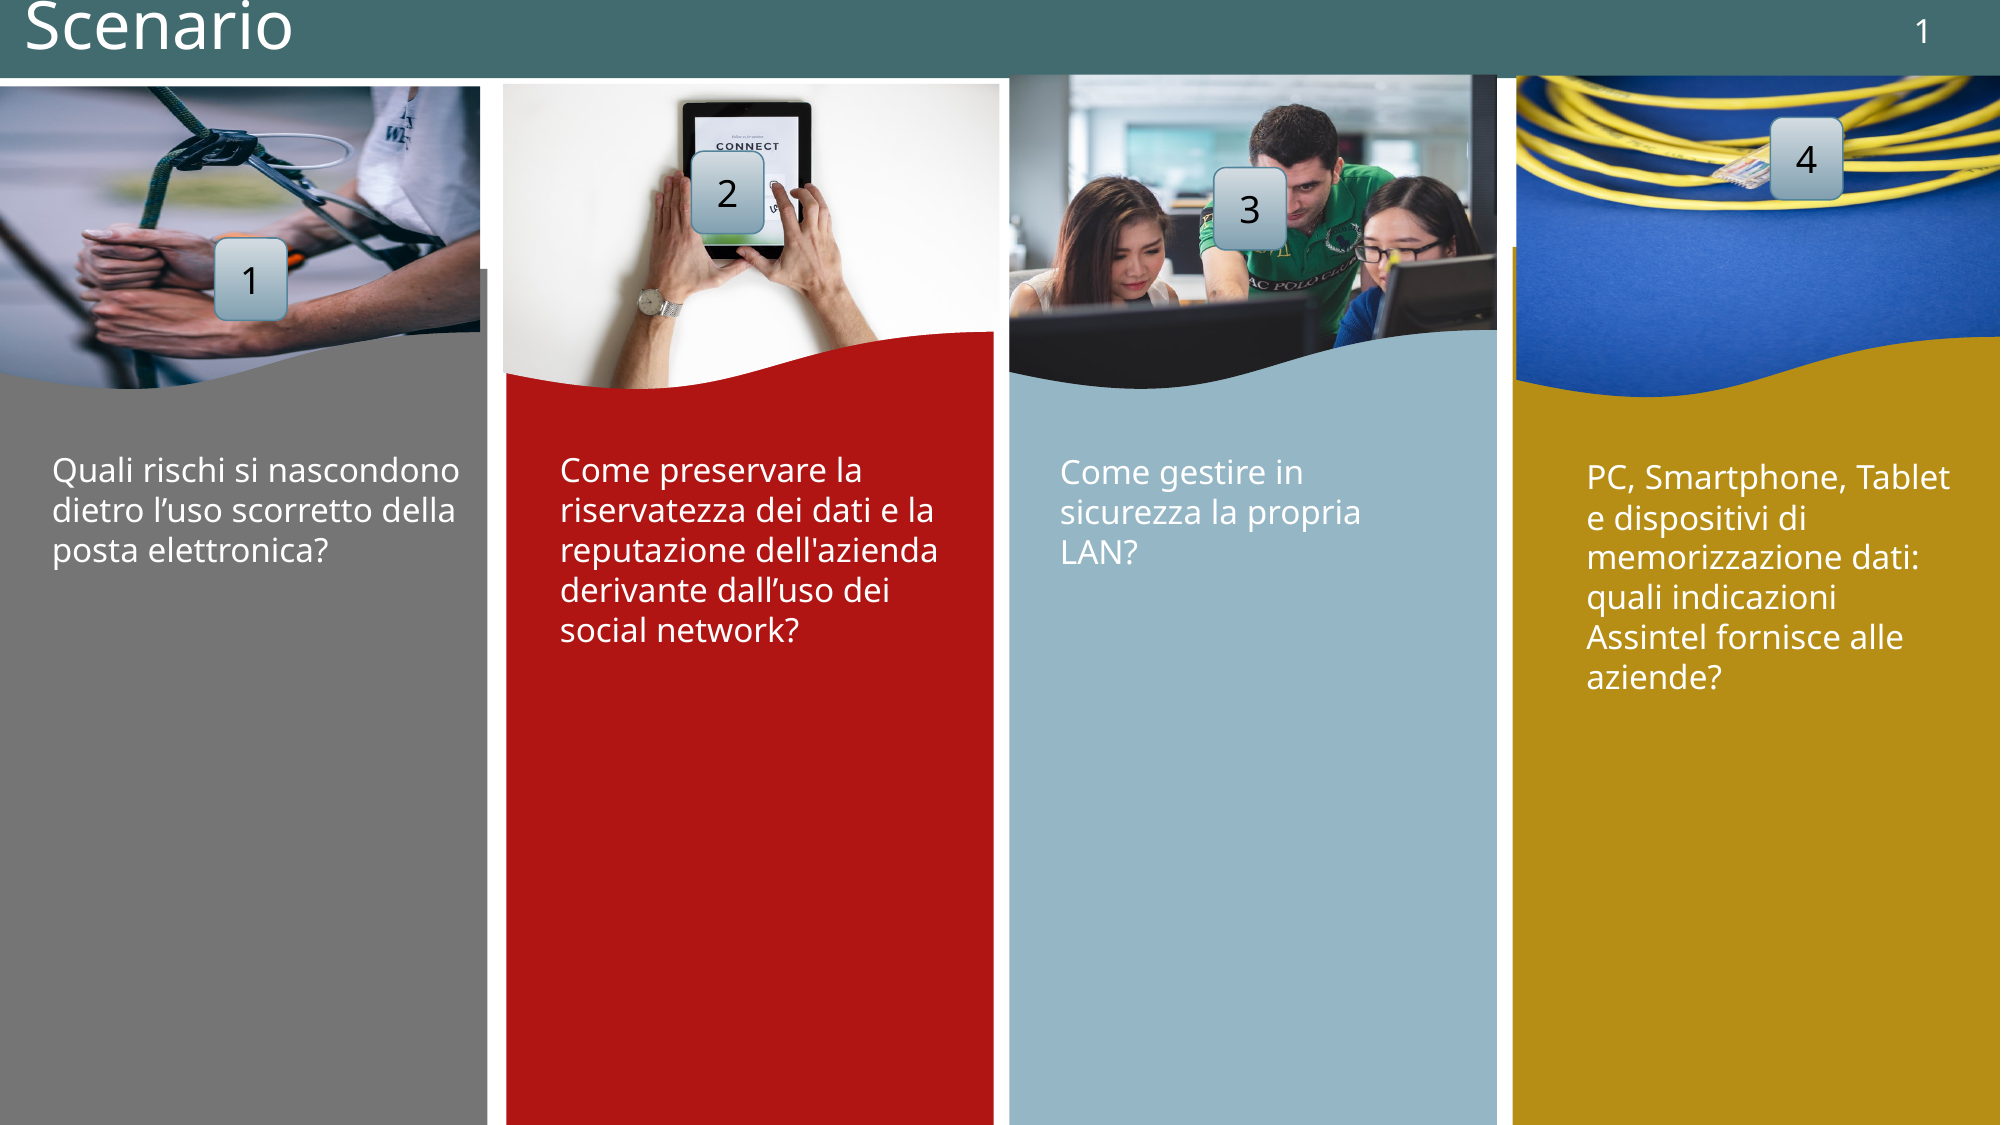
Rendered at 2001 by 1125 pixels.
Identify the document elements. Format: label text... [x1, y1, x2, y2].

text_box [505, 402, 995, 1125]
text_box [1552, 444, 1964, 776]
list Scenario [10, 0, 1896, 31]
picture [1009, 74, 1498, 394]
text_box [0, 267, 489, 1125]
text_box PC, Smartphone, Tablet e dispositivi di memorizzazione dati: quali indicazioni Assintel fornisce alle aziende? [1571, 449, 1982, 781]
text_box Come gestire in sicurezza la propria LAN? [1044, 444, 1456, 776]
text_box 1 [1898, 3, 1982, 58]
picture [0, 86, 481, 394]
text_box Come preservare la riservatezza dei dati e la reputazione dell'azienda derivante dall’uso dei social network? [544, 441, 968, 774]
picture [502, 83, 1000, 394]
list Quali rischi si nascondono dietro l’uso scorretto della posta elettronica? [36, 441, 481, 774]
text_box [1511, 406, 2000, 1125]
picture [1516, 75, 2000, 402]
text_box [0, 0, 2000, 80]
text_box [1008, 401, 1498, 1125]
